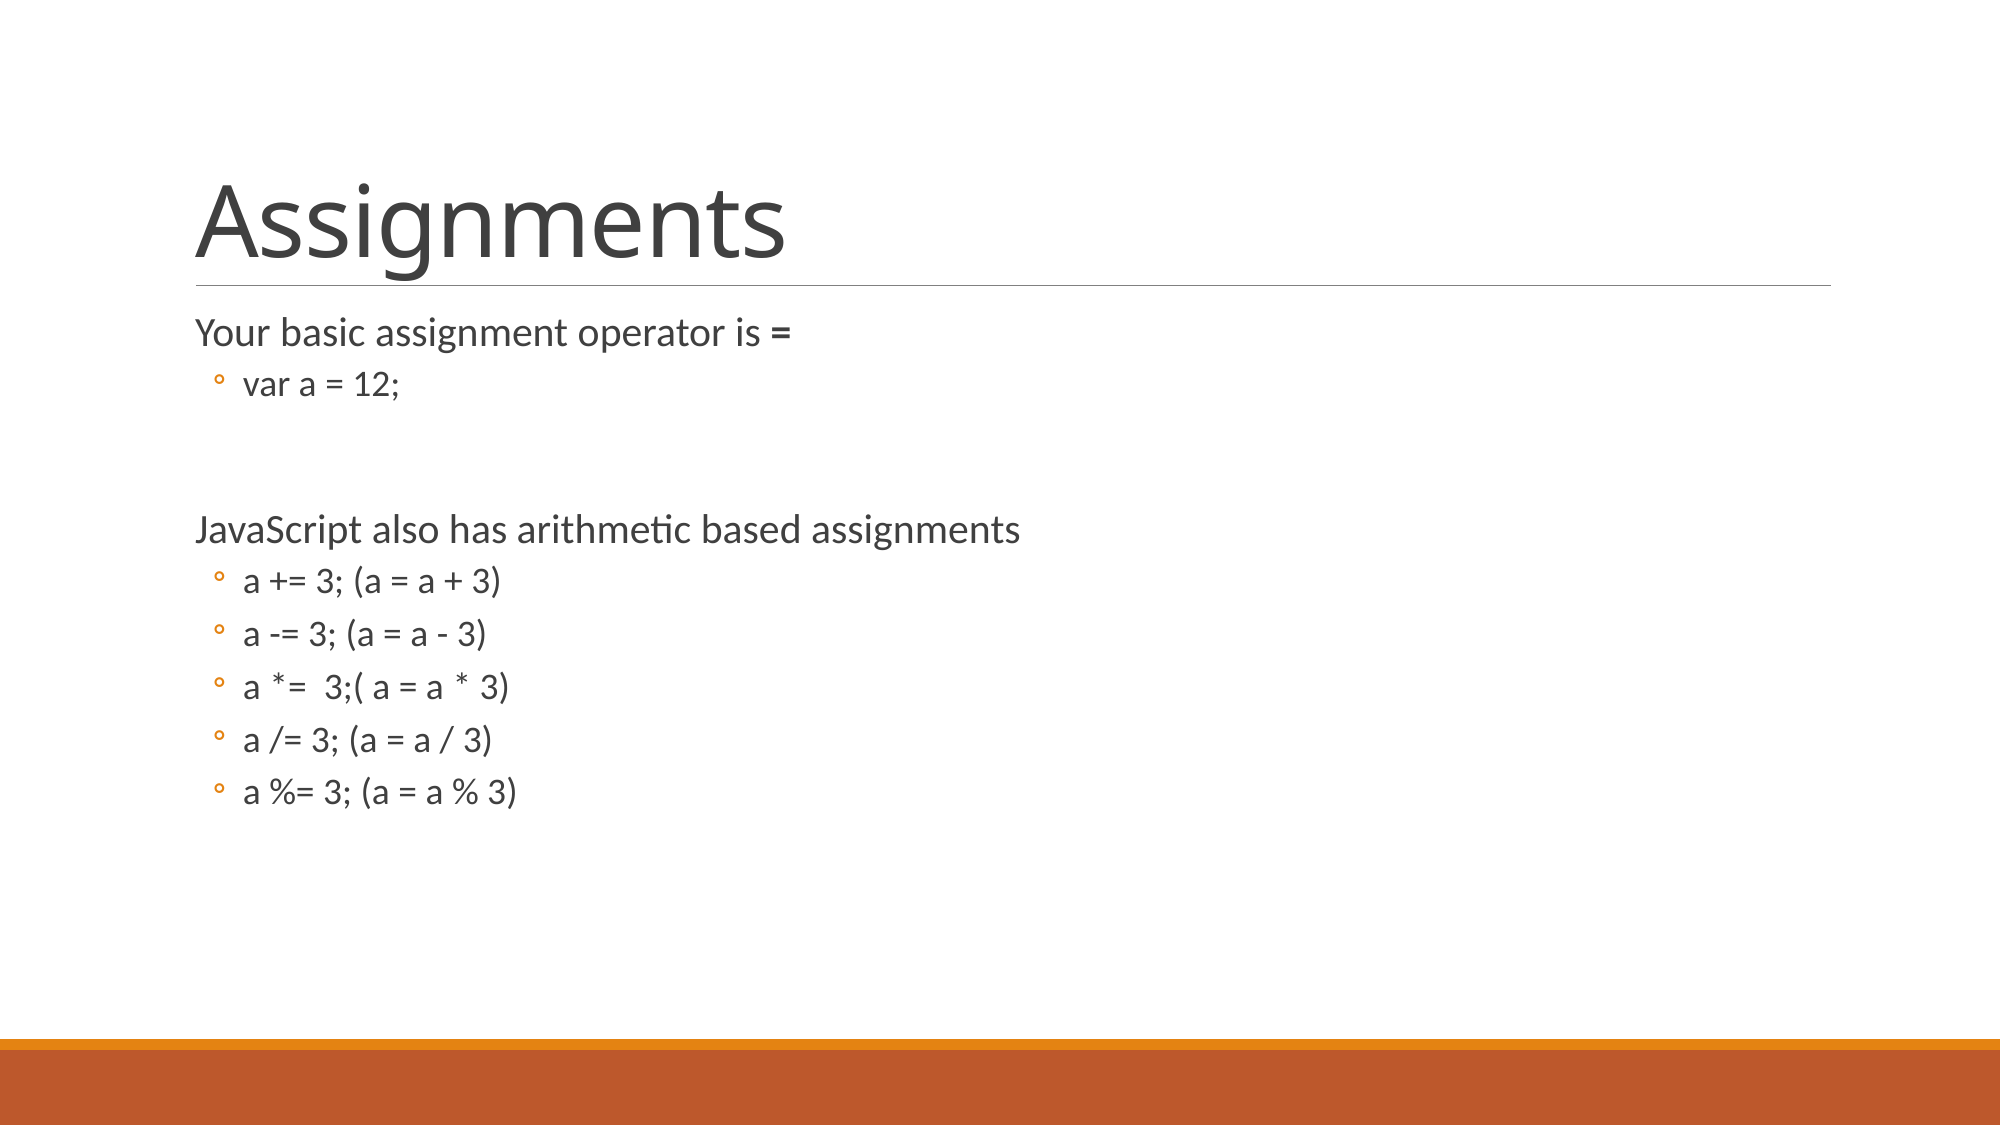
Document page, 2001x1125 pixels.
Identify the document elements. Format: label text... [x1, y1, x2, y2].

title Assignments [180, 47, 1830, 285]
list Your basic assignment operator is = var a = 12; JavaScript also has arithmetic based assignments a += 3; (a = a + 3) a -= 3; (a = a - 3) a *= 3;( a = a * 3) a /= 3; (a = a / 3) a %= 3; (a = a % 3) [180, 302, 1830, 963]
